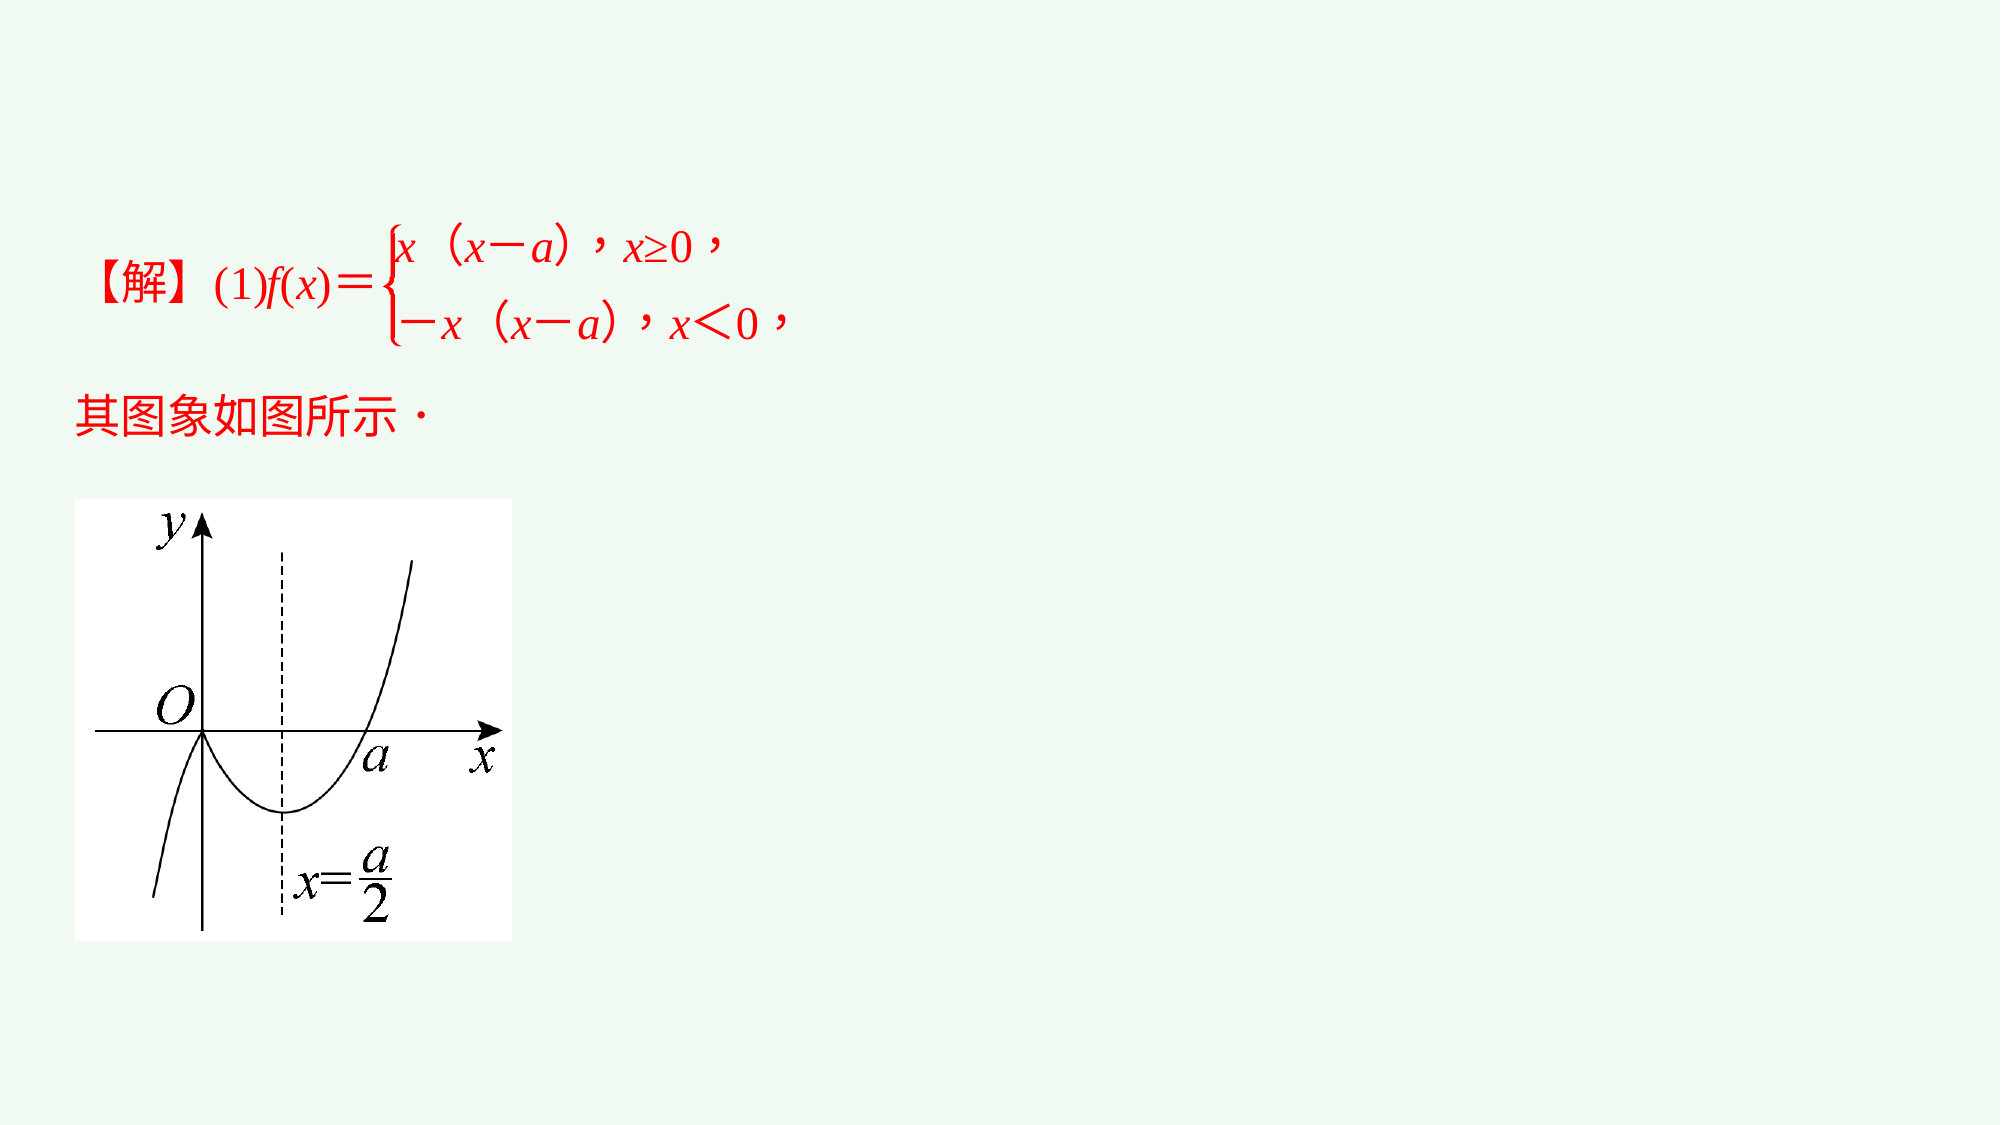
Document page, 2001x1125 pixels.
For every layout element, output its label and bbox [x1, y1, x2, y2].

text_box [74, 216, 1907, 963]
